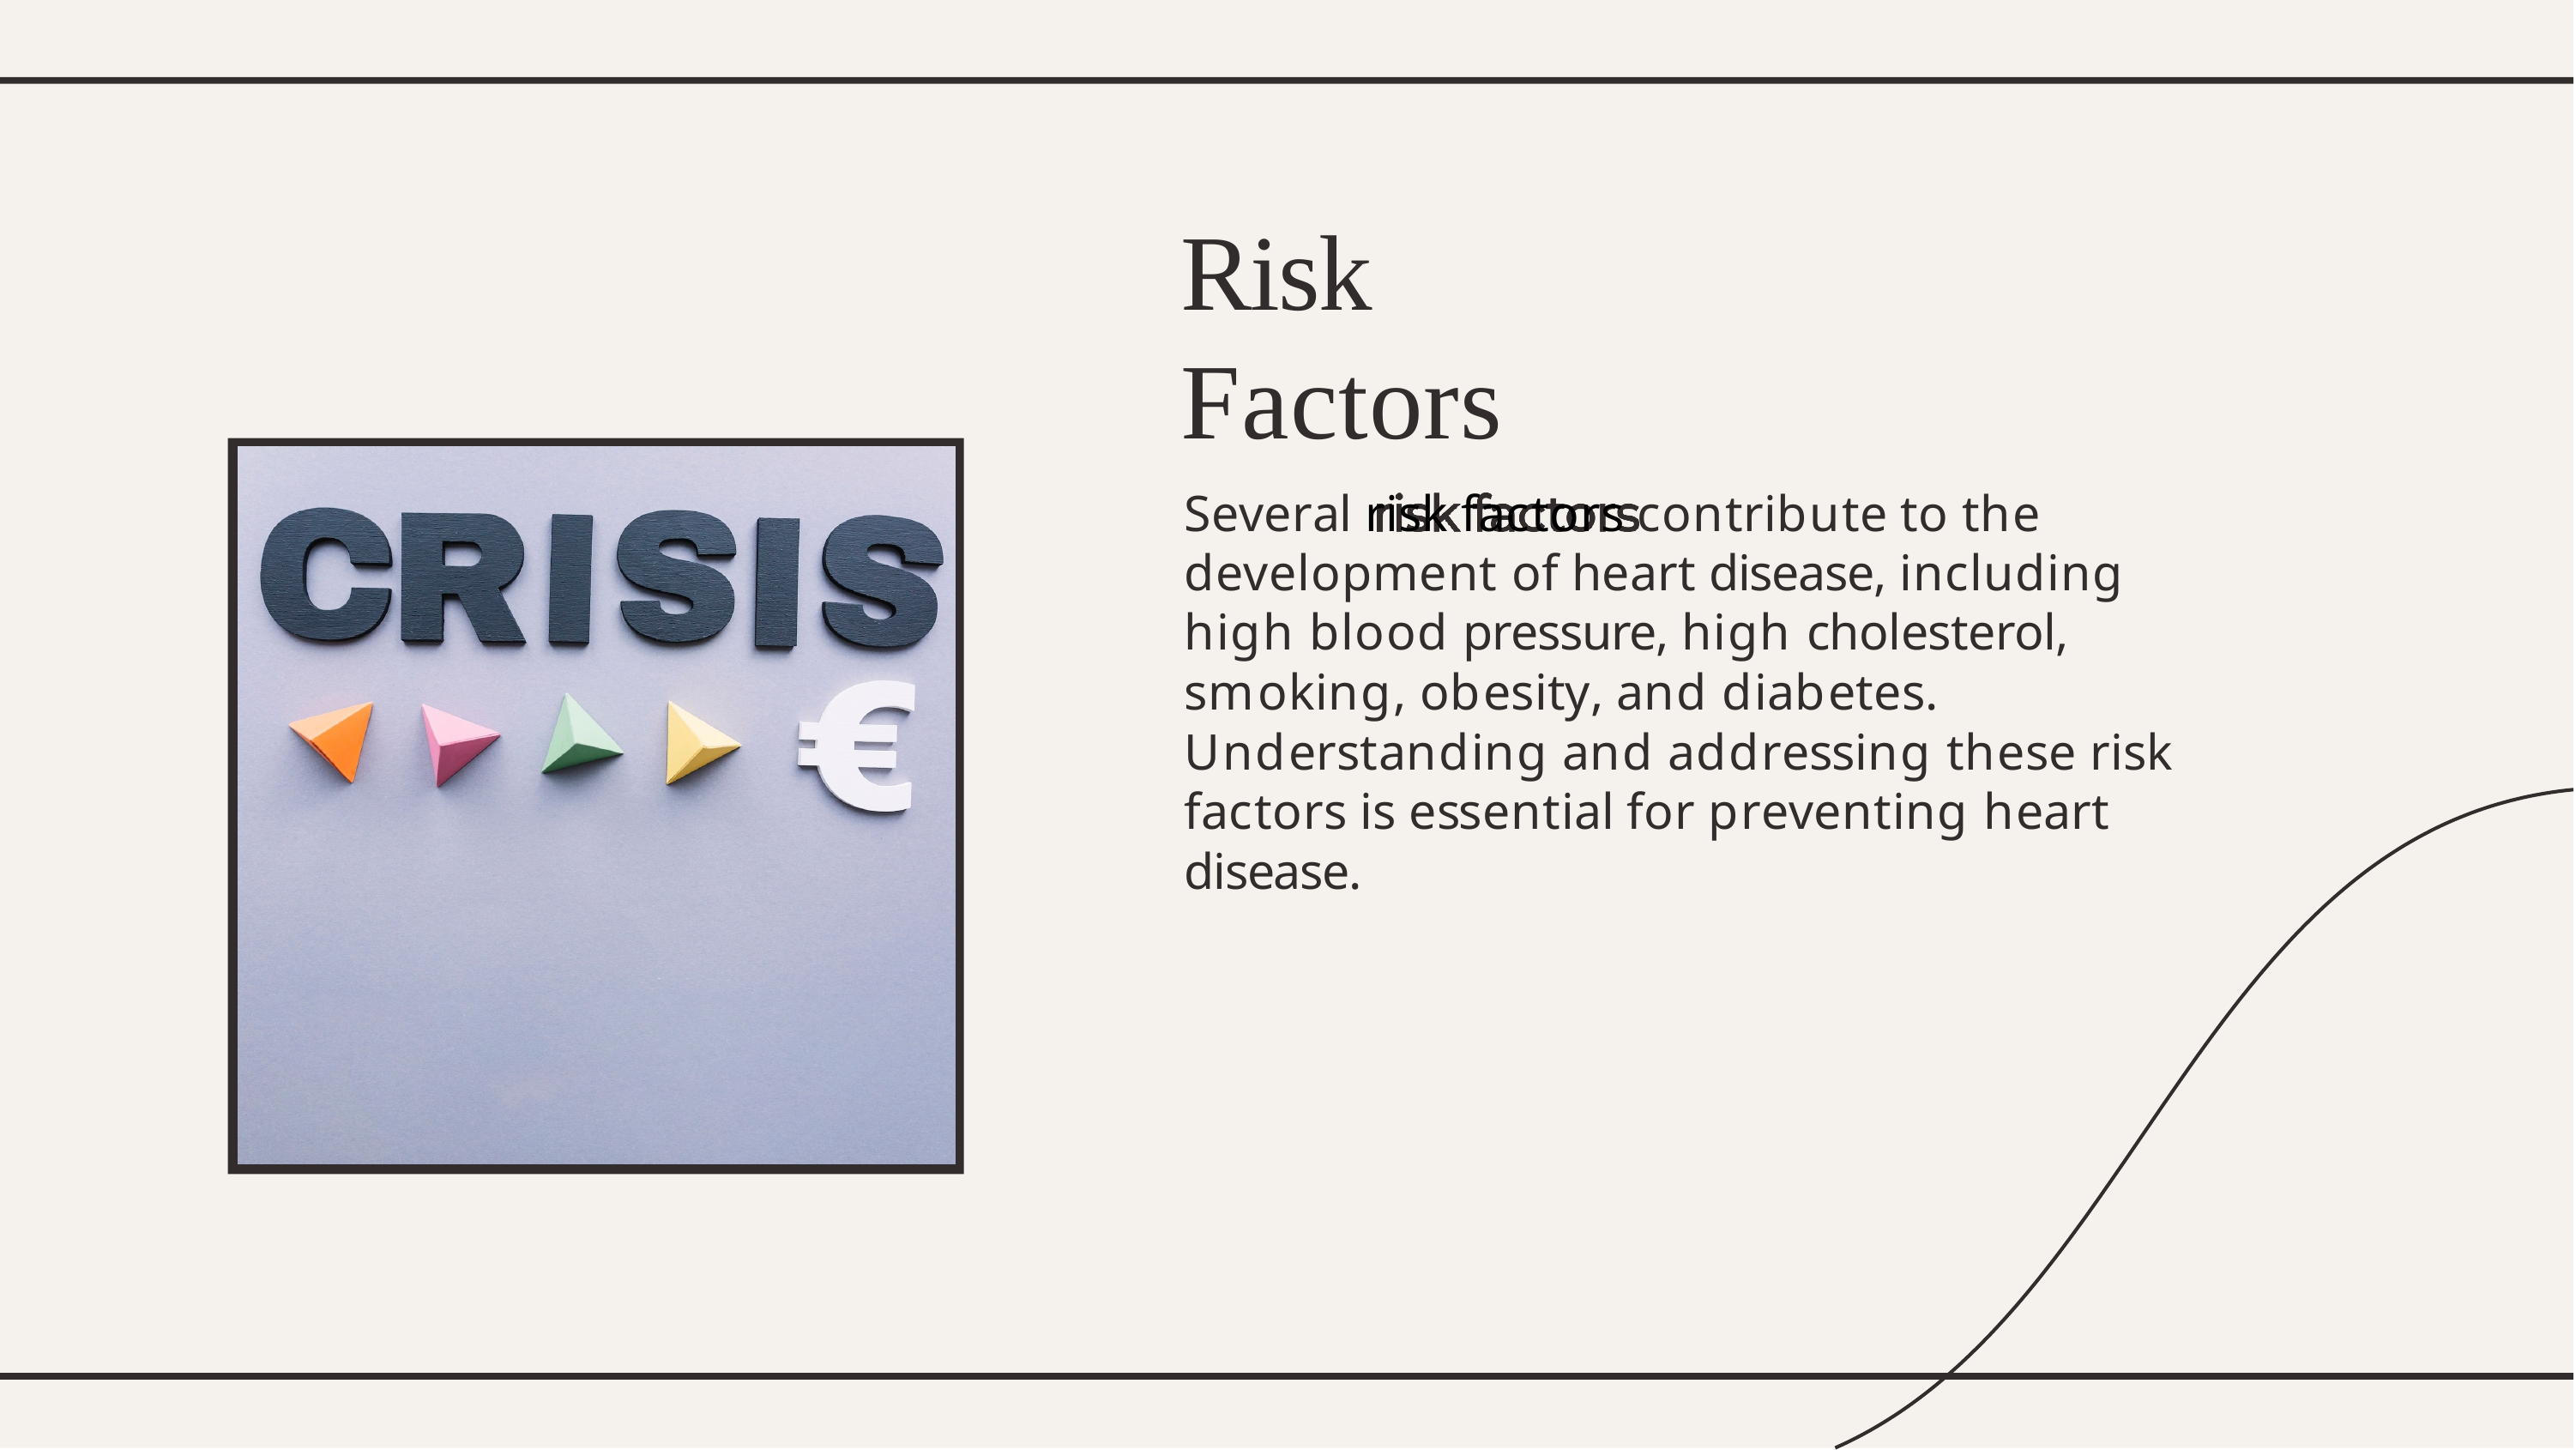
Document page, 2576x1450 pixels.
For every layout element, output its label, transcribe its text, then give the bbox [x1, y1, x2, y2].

text_box [0, 1373, 2573, 1380]
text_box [227, 438, 964, 1175]
text_box [1835, 1380, 1943, 1448]
text_box [1919, 789, 2573, 1373]
picture [1377, 492, 1639, 533]
title Risk Factors [1179, 201, 1717, 461]
text_box [0, 76, 2573, 84]
text_box Several risk factors contribute to the development of heart disease, including high blood pressure, high cholesterol, smoking, obesity, and diabetes. Understanding and addressing these risk factors is essential for preventing heart disease. [1182, 480, 2205, 899]
